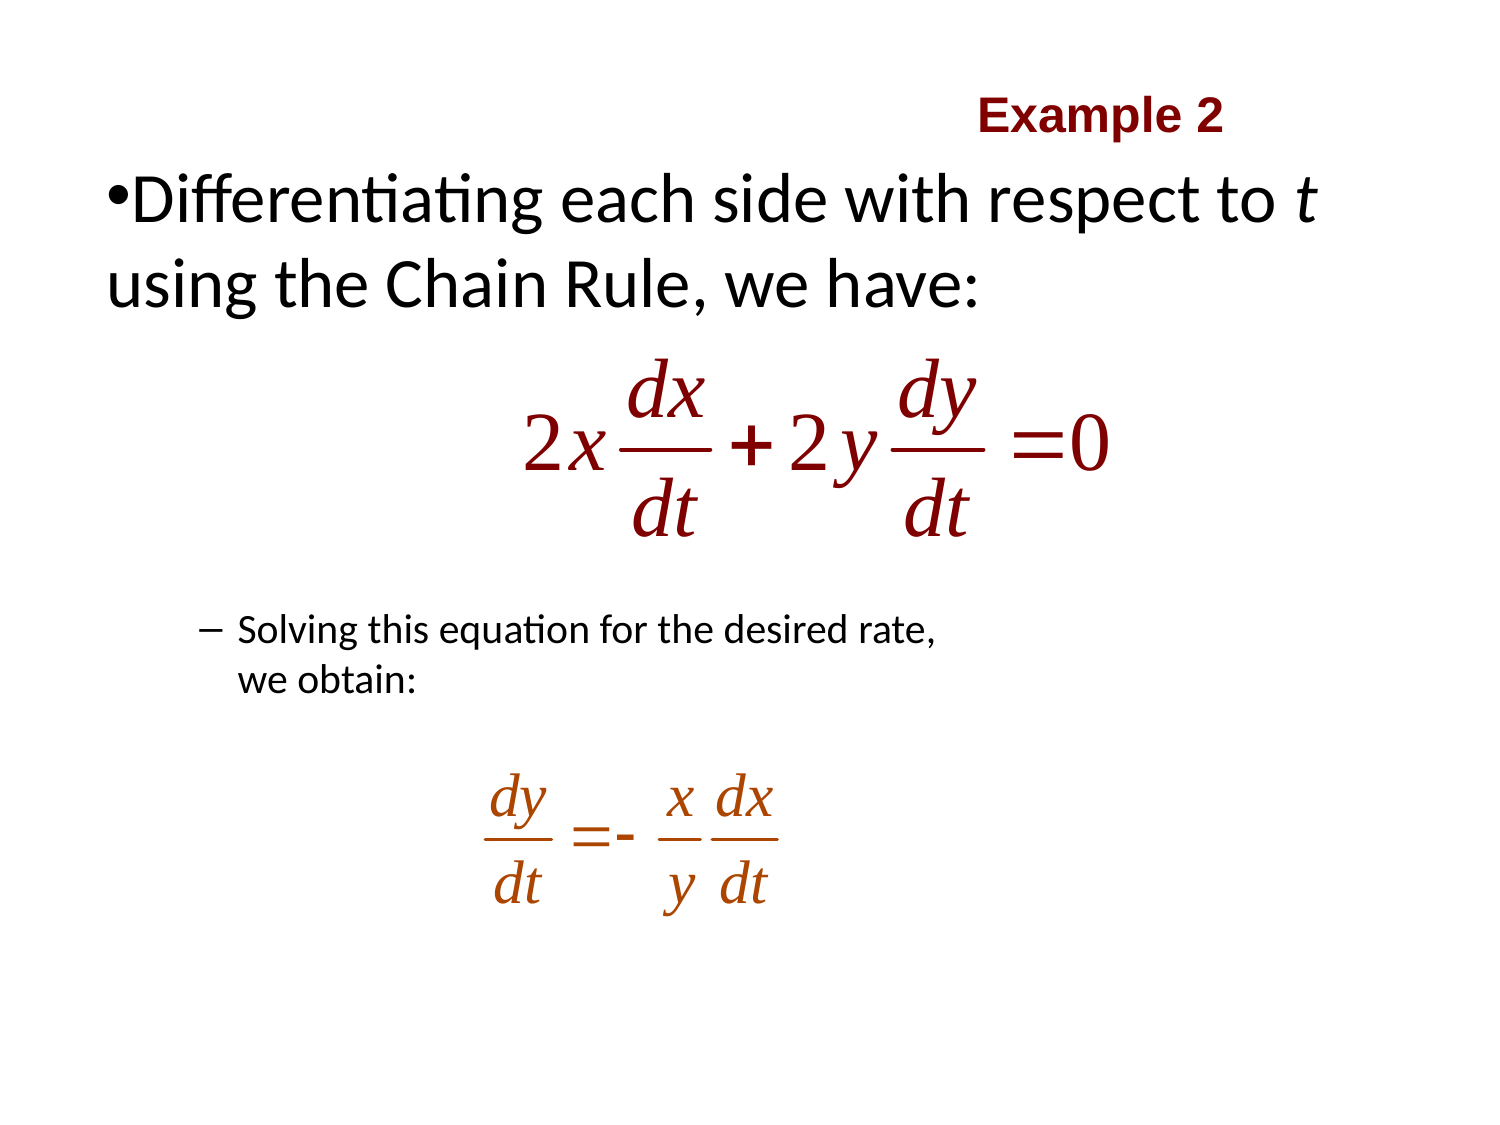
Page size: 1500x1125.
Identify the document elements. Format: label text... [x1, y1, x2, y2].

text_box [509, 337, 1126, 555]
list Differentiating each side with respect to t using the Chain Rule, we have: Solving this equation for the desired rate, we obtain: [91, 144, 1498, 1107]
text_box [474, 757, 788, 927]
text_box Example 2 [962, 74, 1425, 150]
